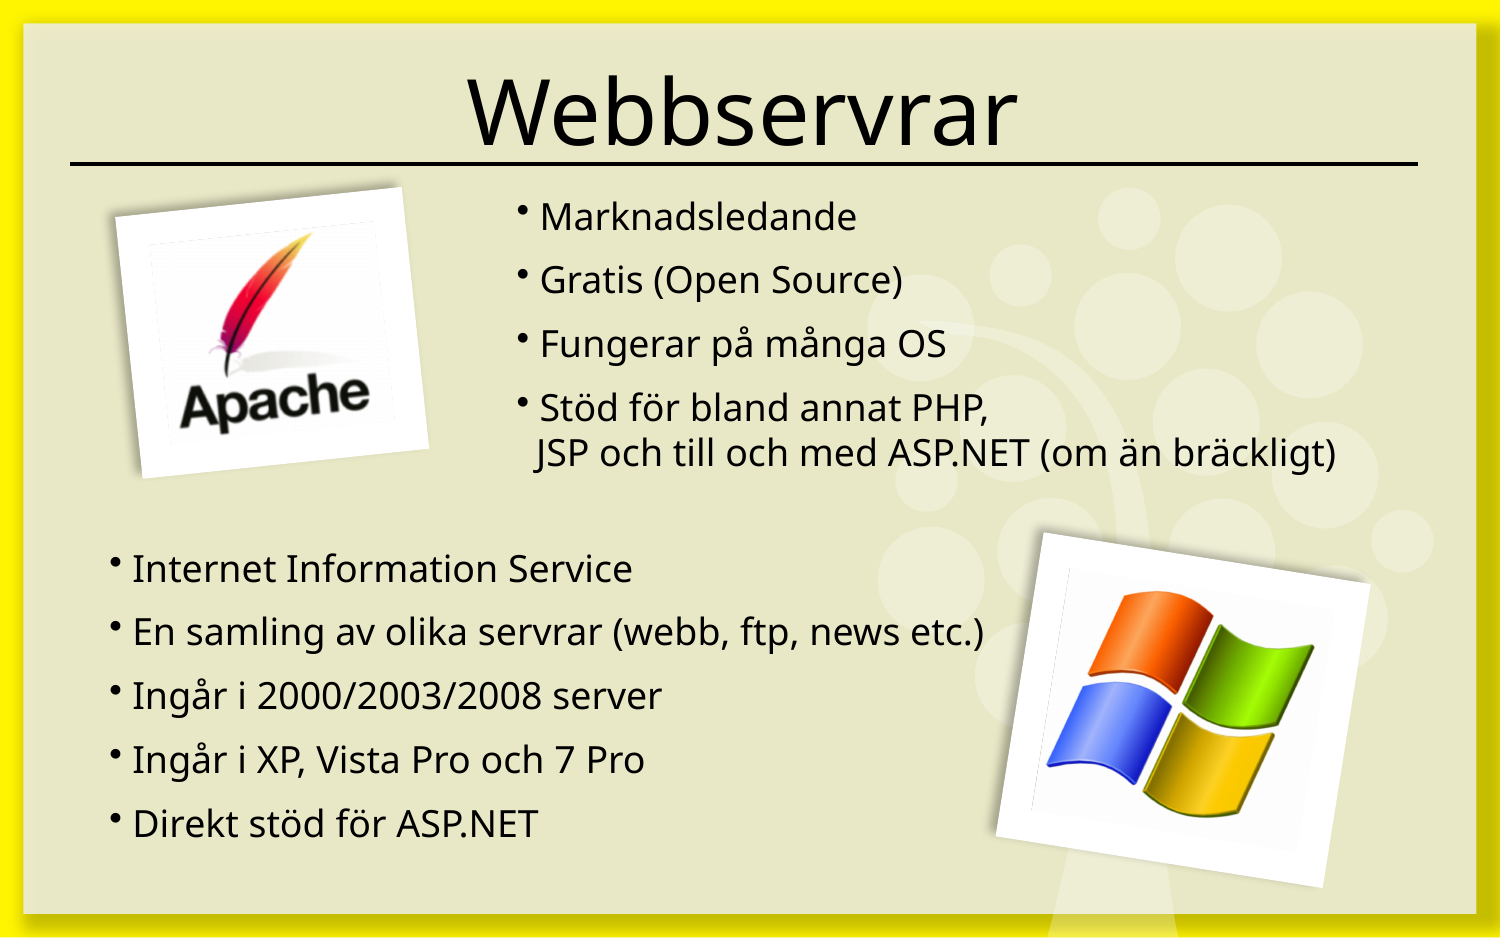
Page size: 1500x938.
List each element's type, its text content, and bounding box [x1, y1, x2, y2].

text_box Marknadsledande Gratis (Open Source) Fungerar på många OS Stöd för bland annat PHP, JSP och till och med ASP.NET (om än bräckligt) [501, 185, 1500, 482]
picture [150, 222, 394, 444]
title Webbservrar [105, 46, 1381, 174]
text_box Internet Information Service En samling av olika servrar (webb, ftp, news etc.) Ingår i 2000/2003/2008 server Ingår i XP, Vista Pro och 7 Pro Direkt stöd för ASP.NET [94, 537, 1057, 852]
picture [1048, 569, 1334, 852]
